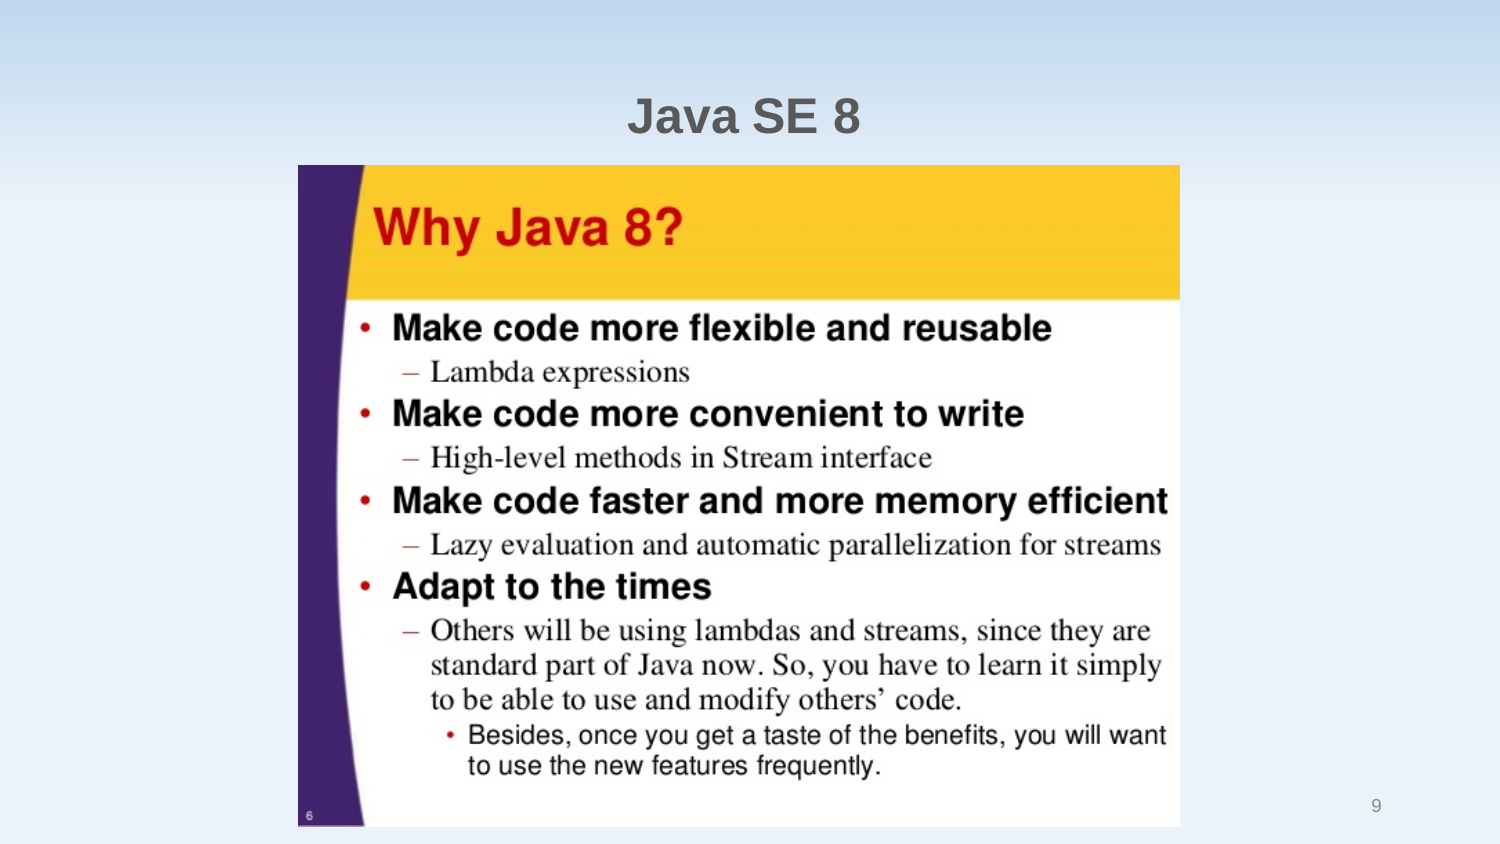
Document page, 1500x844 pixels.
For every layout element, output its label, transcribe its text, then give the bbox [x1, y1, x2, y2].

picture [298, 165, 1180, 828]
slide_number 9 [1180, 782, 1397, 827]
text_box Java SE 8 [38, 68, 1451, 166]
